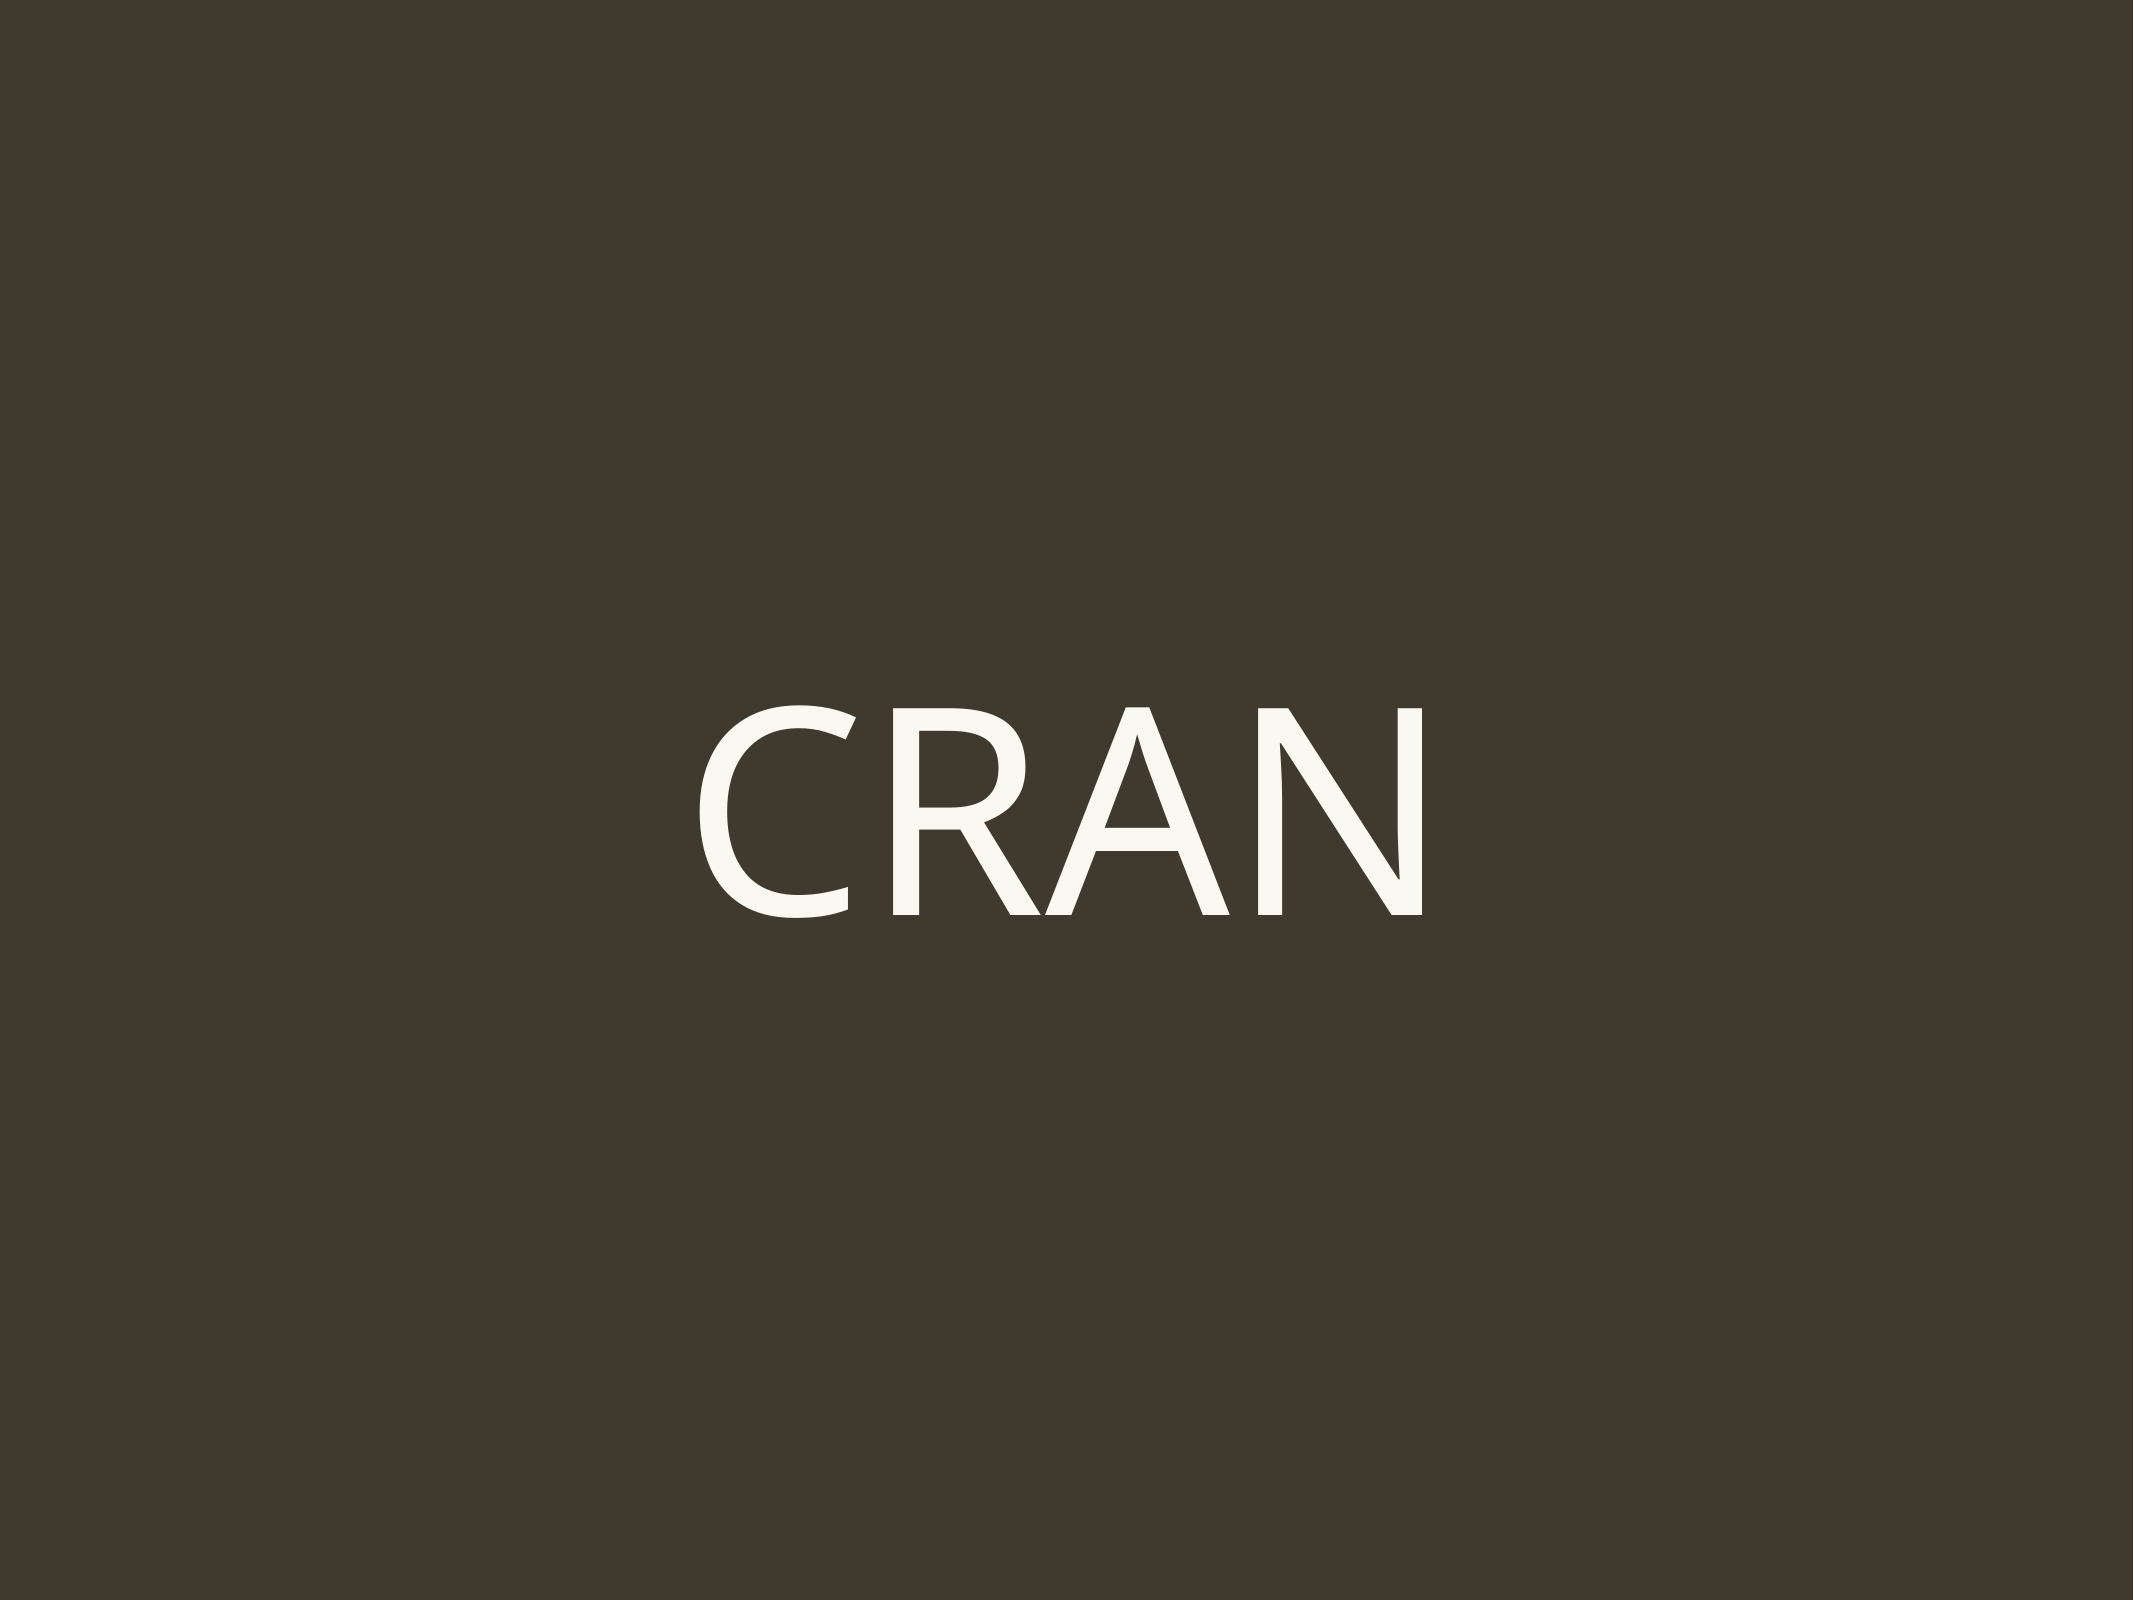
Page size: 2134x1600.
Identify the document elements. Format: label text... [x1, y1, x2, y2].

title CRAN [207, 486, 1926, 1113]
